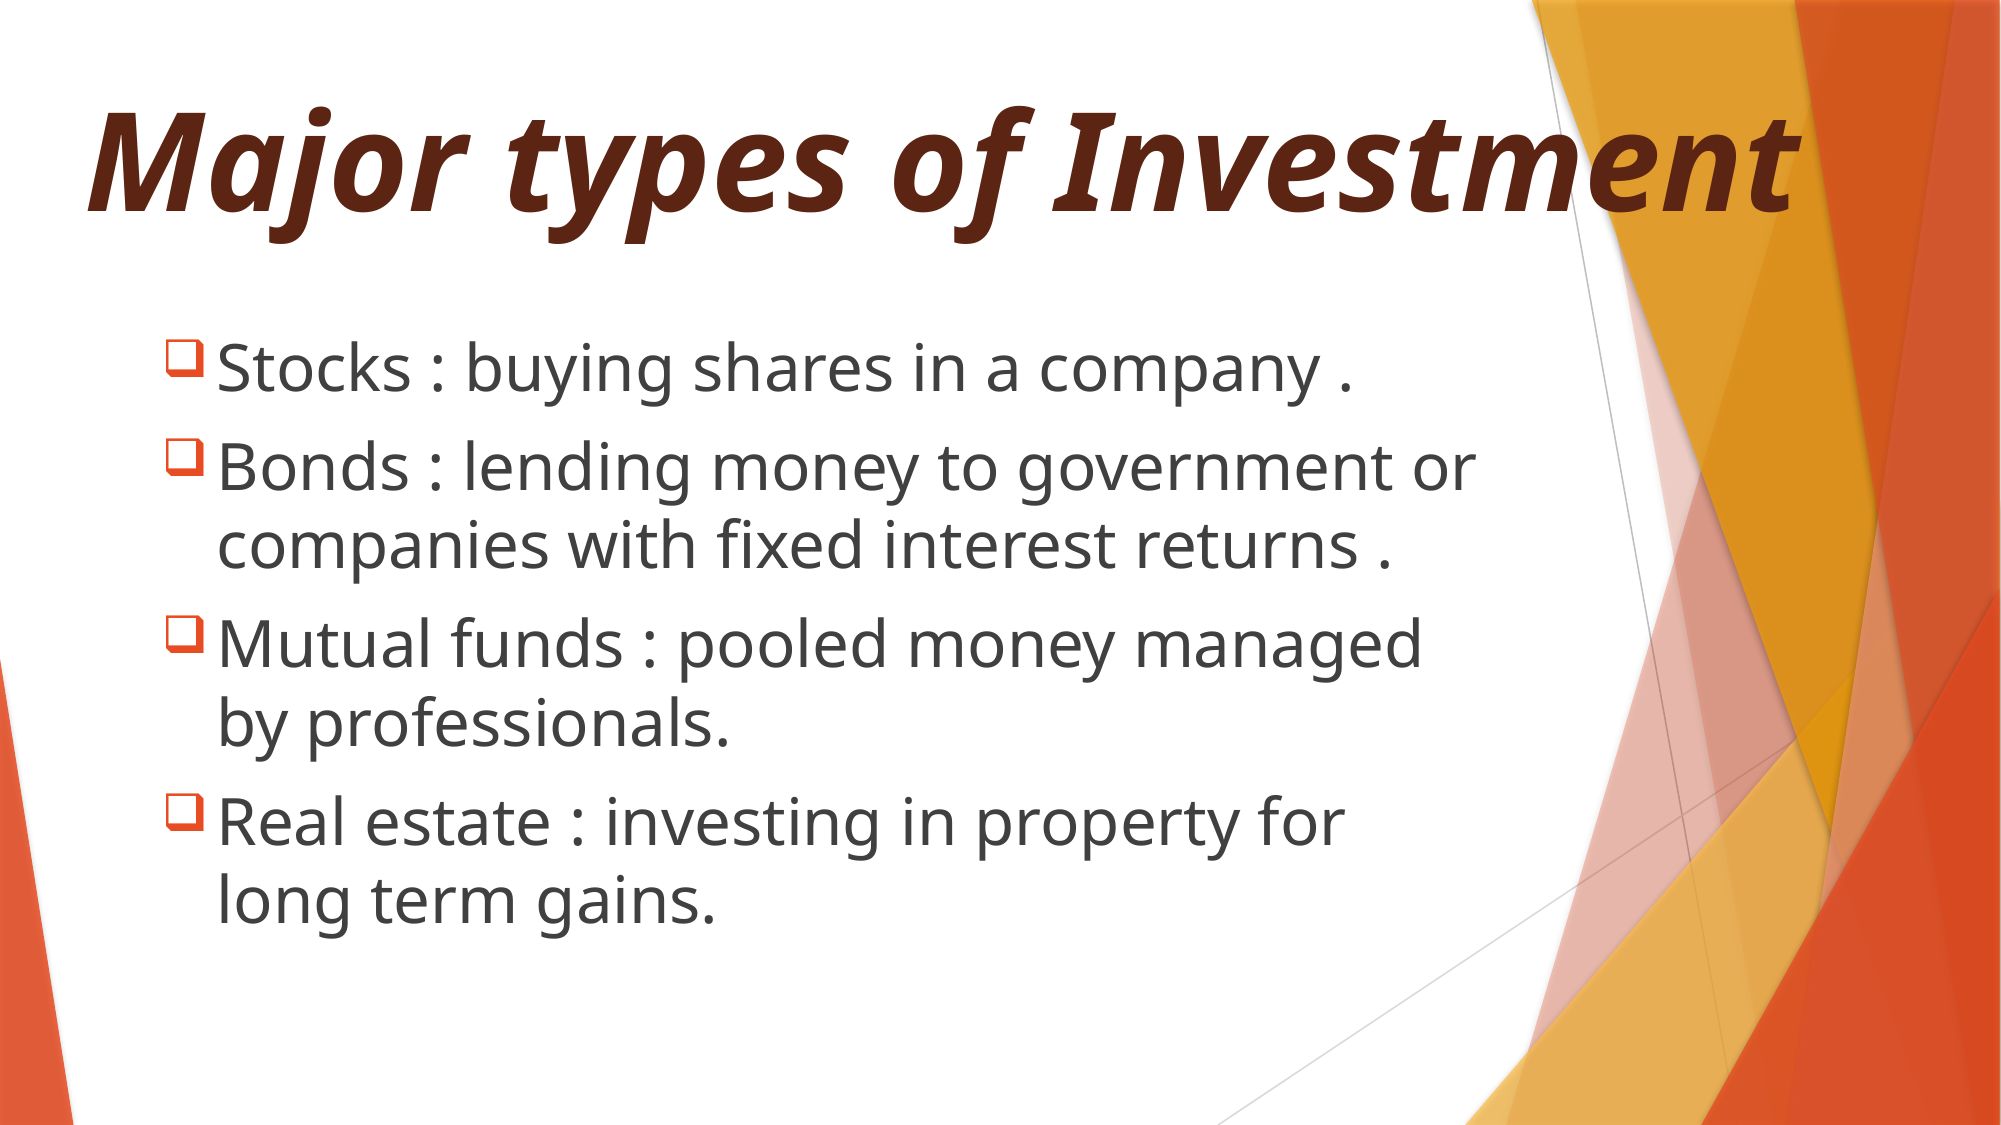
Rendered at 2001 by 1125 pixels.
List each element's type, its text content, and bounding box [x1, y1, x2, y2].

title Major types of Investment [69, 66, 1873, 270]
list Stocks : buying shares in a company . Bonds : lending money to government or companies with fixed interest returns . Mutual funds : pooled money managed by professionals. Real estate : investing in property for long term gains. [146, 318, 1501, 1021]
